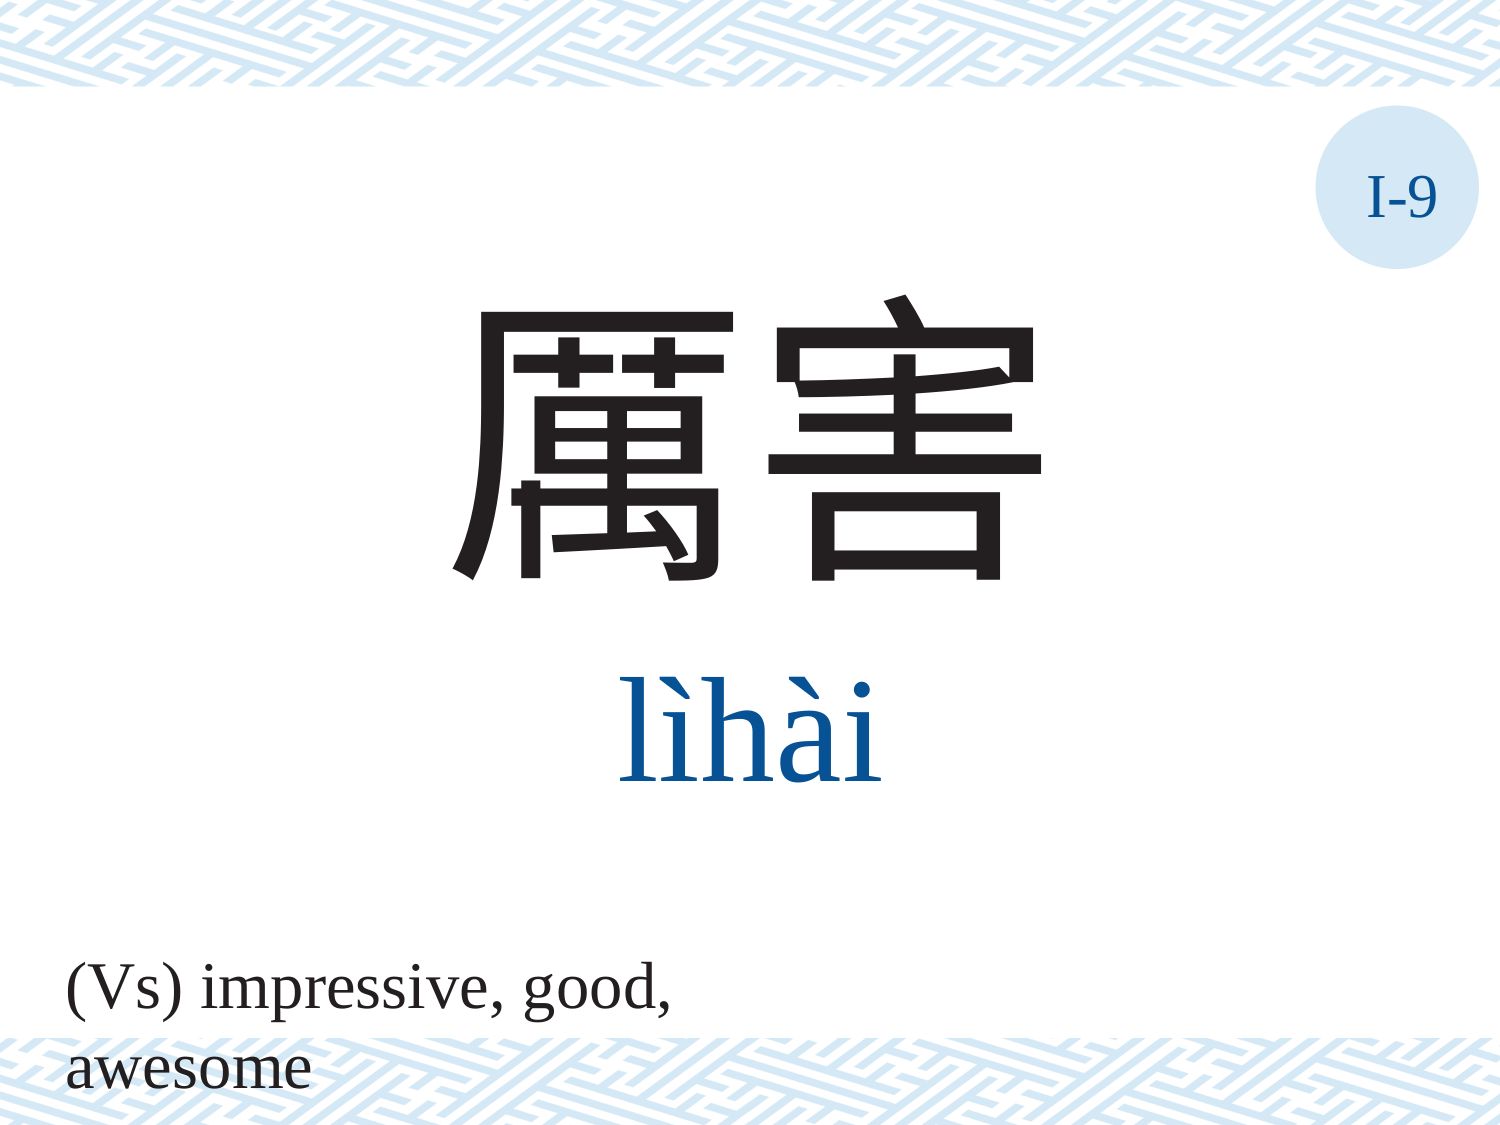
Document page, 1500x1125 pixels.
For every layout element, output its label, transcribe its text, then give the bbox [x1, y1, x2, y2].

picture [0, 0, 1500, 1125]
text_box (Vs) impressive, good, awesome [62, 942, 940, 1103]
text_box I-9 厲害 lìhài [439, 154, 1441, 812]
